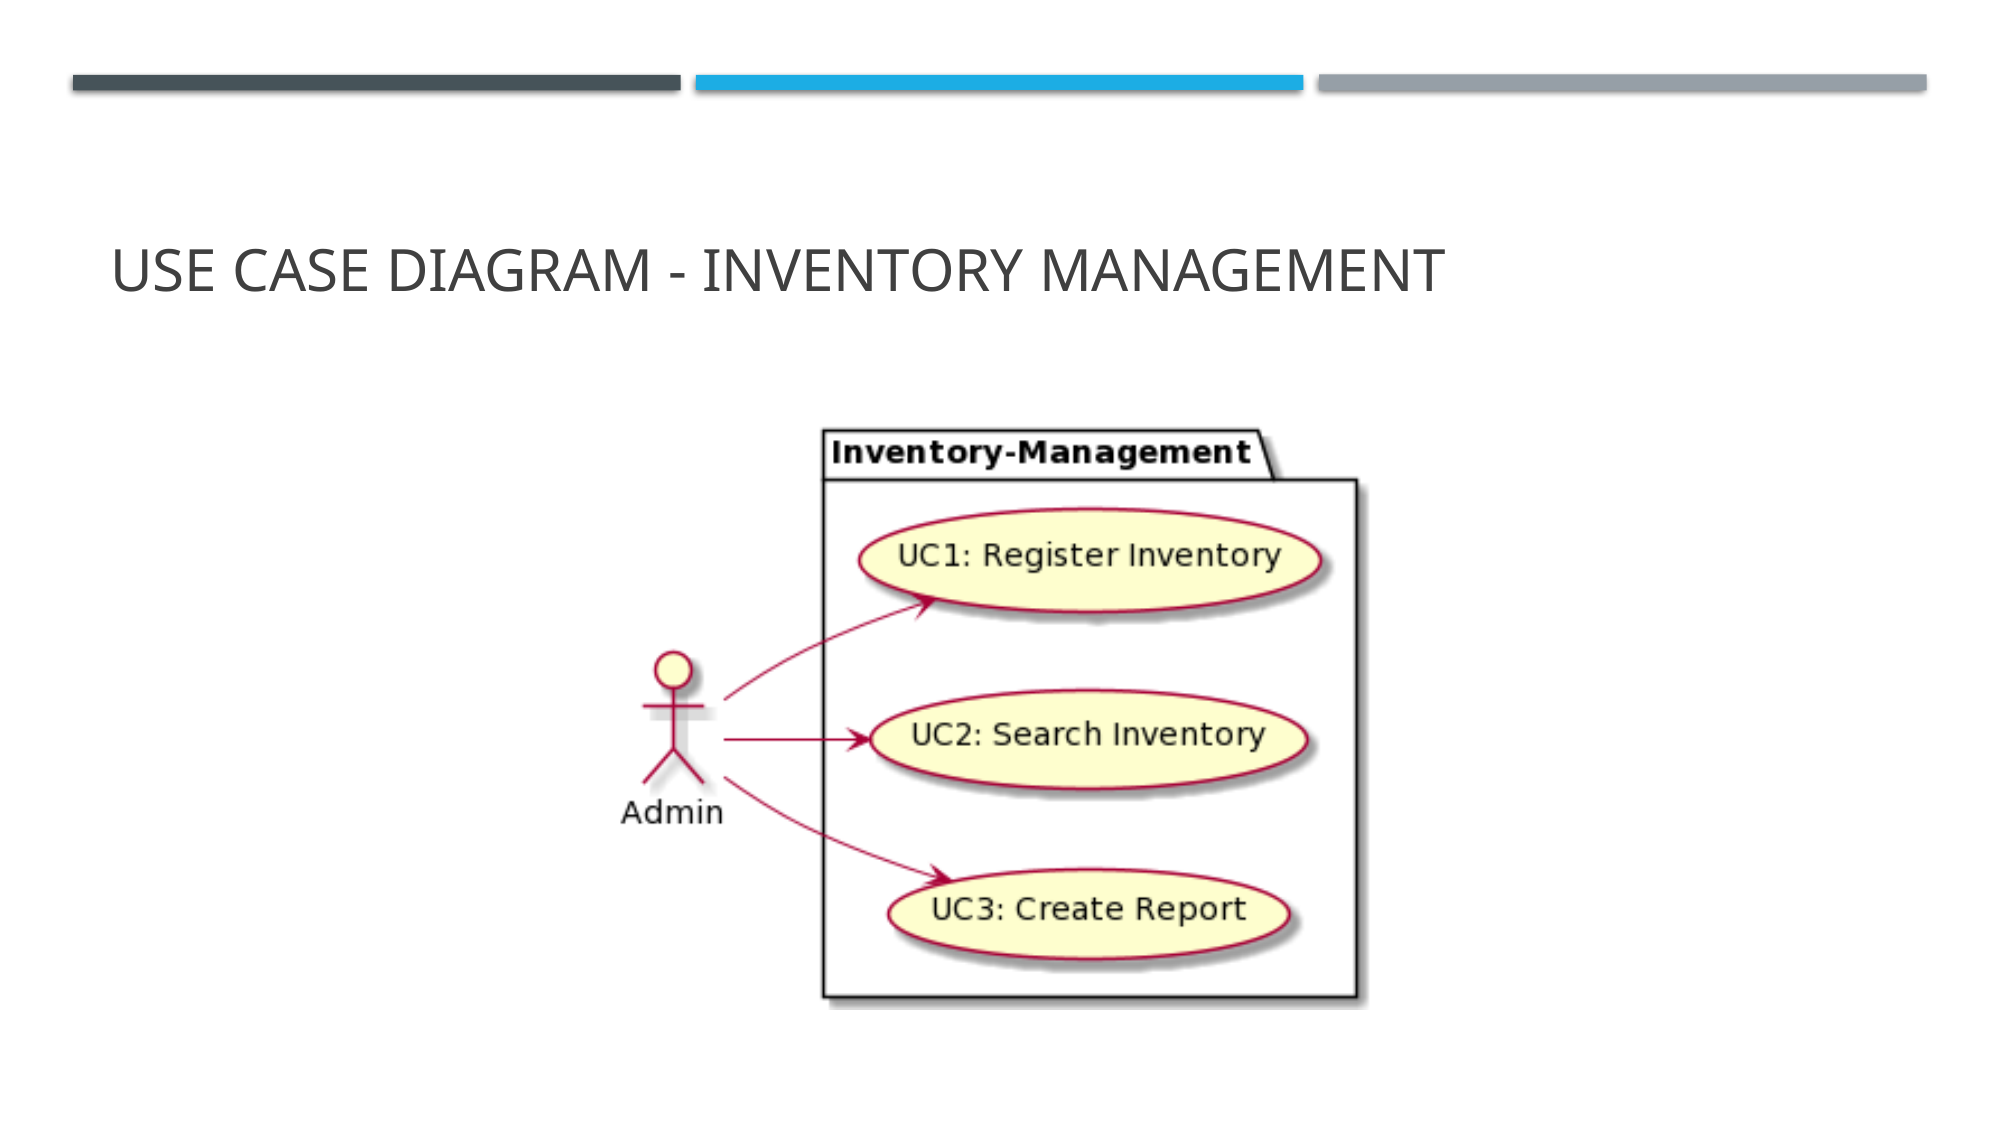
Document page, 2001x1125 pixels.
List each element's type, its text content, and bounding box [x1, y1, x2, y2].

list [607, 392, 1392, 1011]
title Use case diagram - inventory management [95, 115, 1905, 311]
